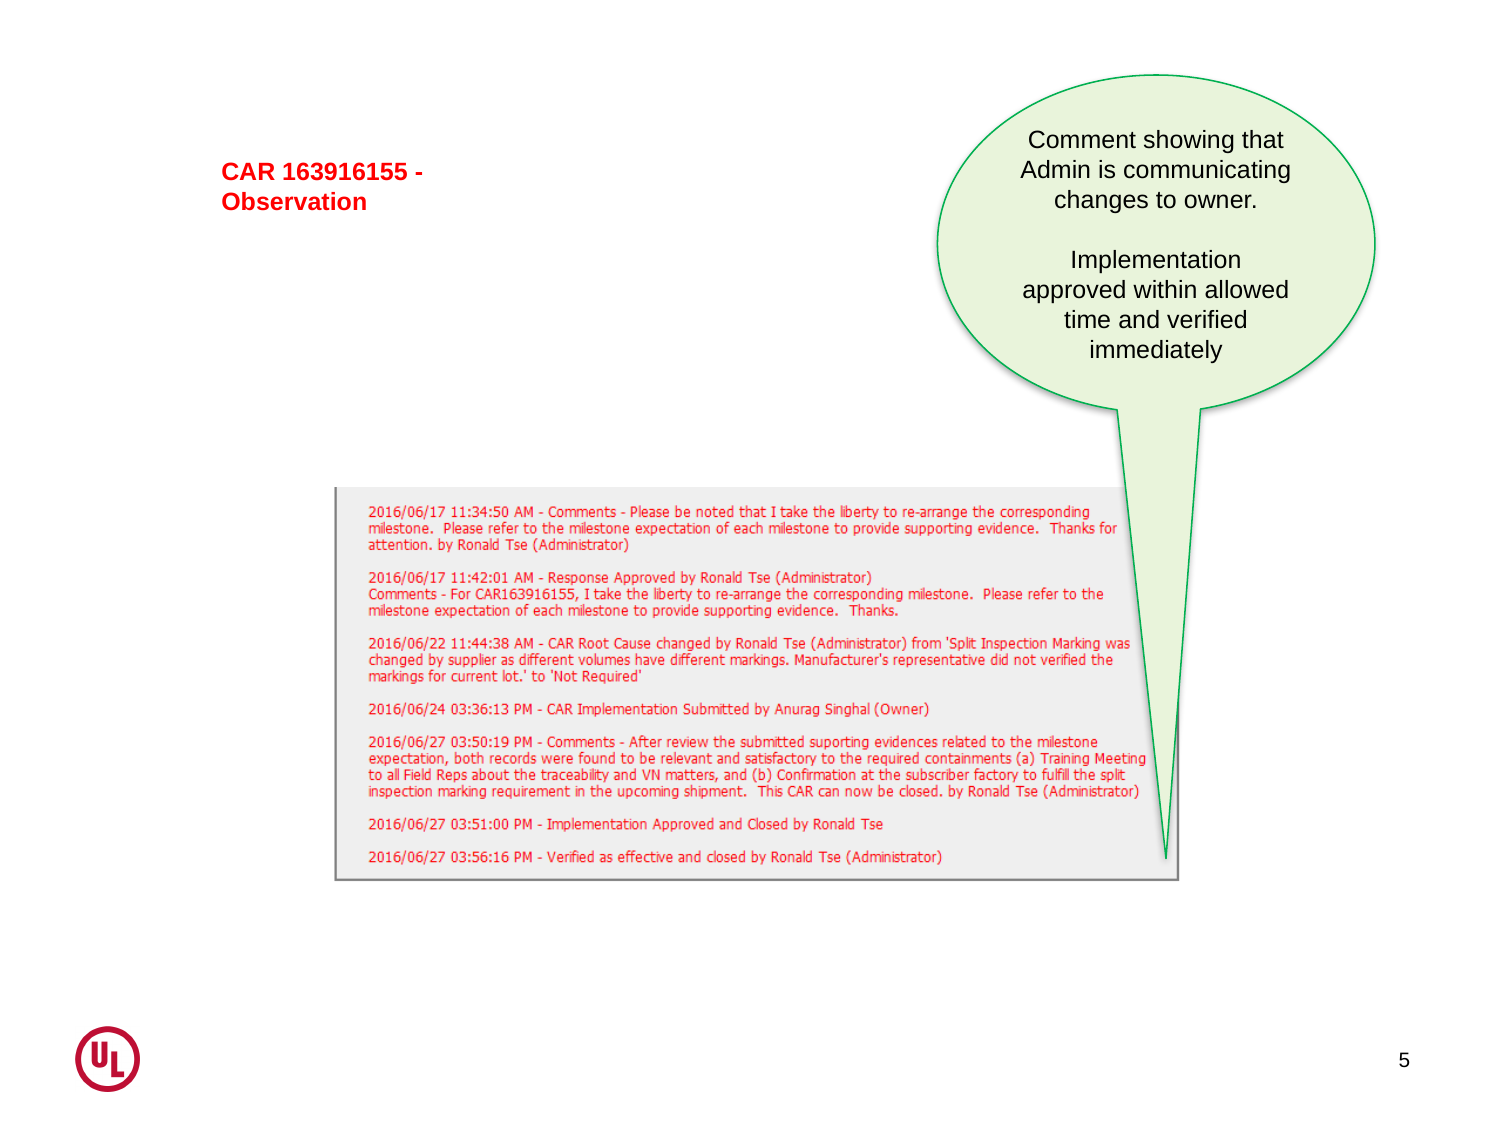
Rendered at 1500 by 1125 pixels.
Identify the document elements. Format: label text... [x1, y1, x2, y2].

slide_number 5 [1319, 1029, 1425, 1090]
text_box Comment showing that Admin is communicating changes to owner. Implementation approved within allowed time and verified immediately [936, 74, 1376, 485]
picture [324, 487, 1198, 894]
picture [75, 1026, 140, 1092]
title CAR 163916155 - Observation [206, 147, 586, 201]
